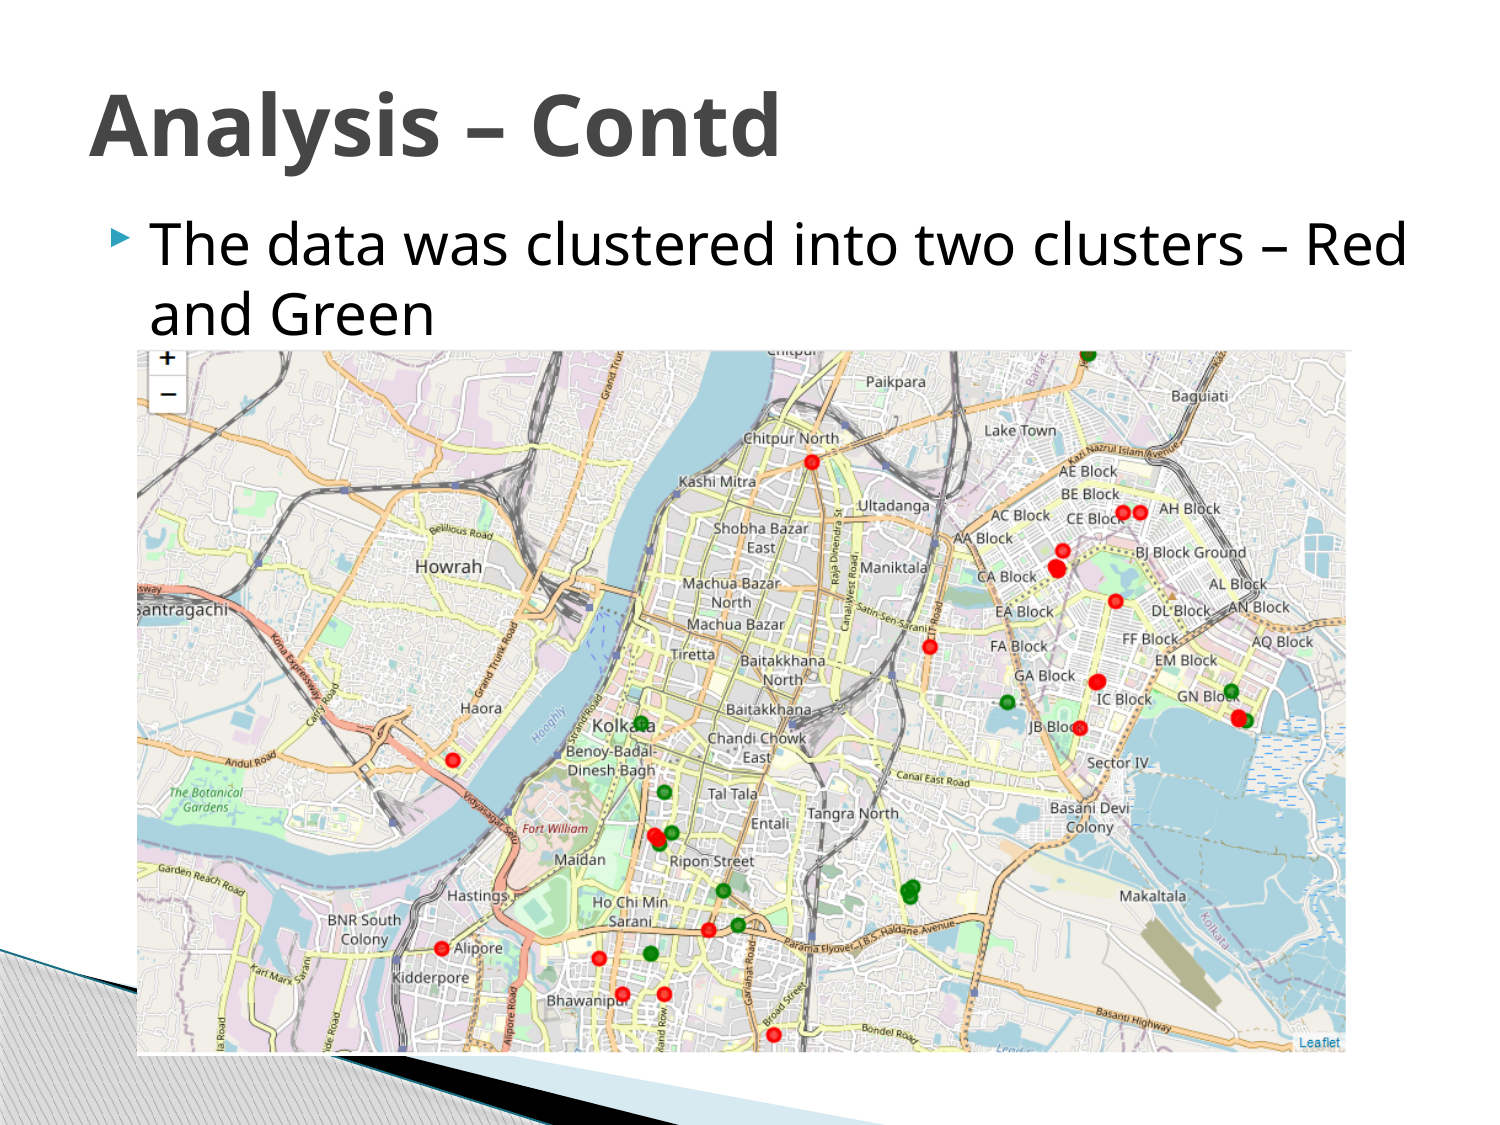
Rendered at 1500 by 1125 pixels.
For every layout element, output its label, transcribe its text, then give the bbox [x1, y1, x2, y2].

picture [137, 349, 1352, 1056]
list The data was clustered into two clusters – Red and Green [75, 200, 1425, 363]
title Analysis – Contd [75, 45, 1425, 200]
